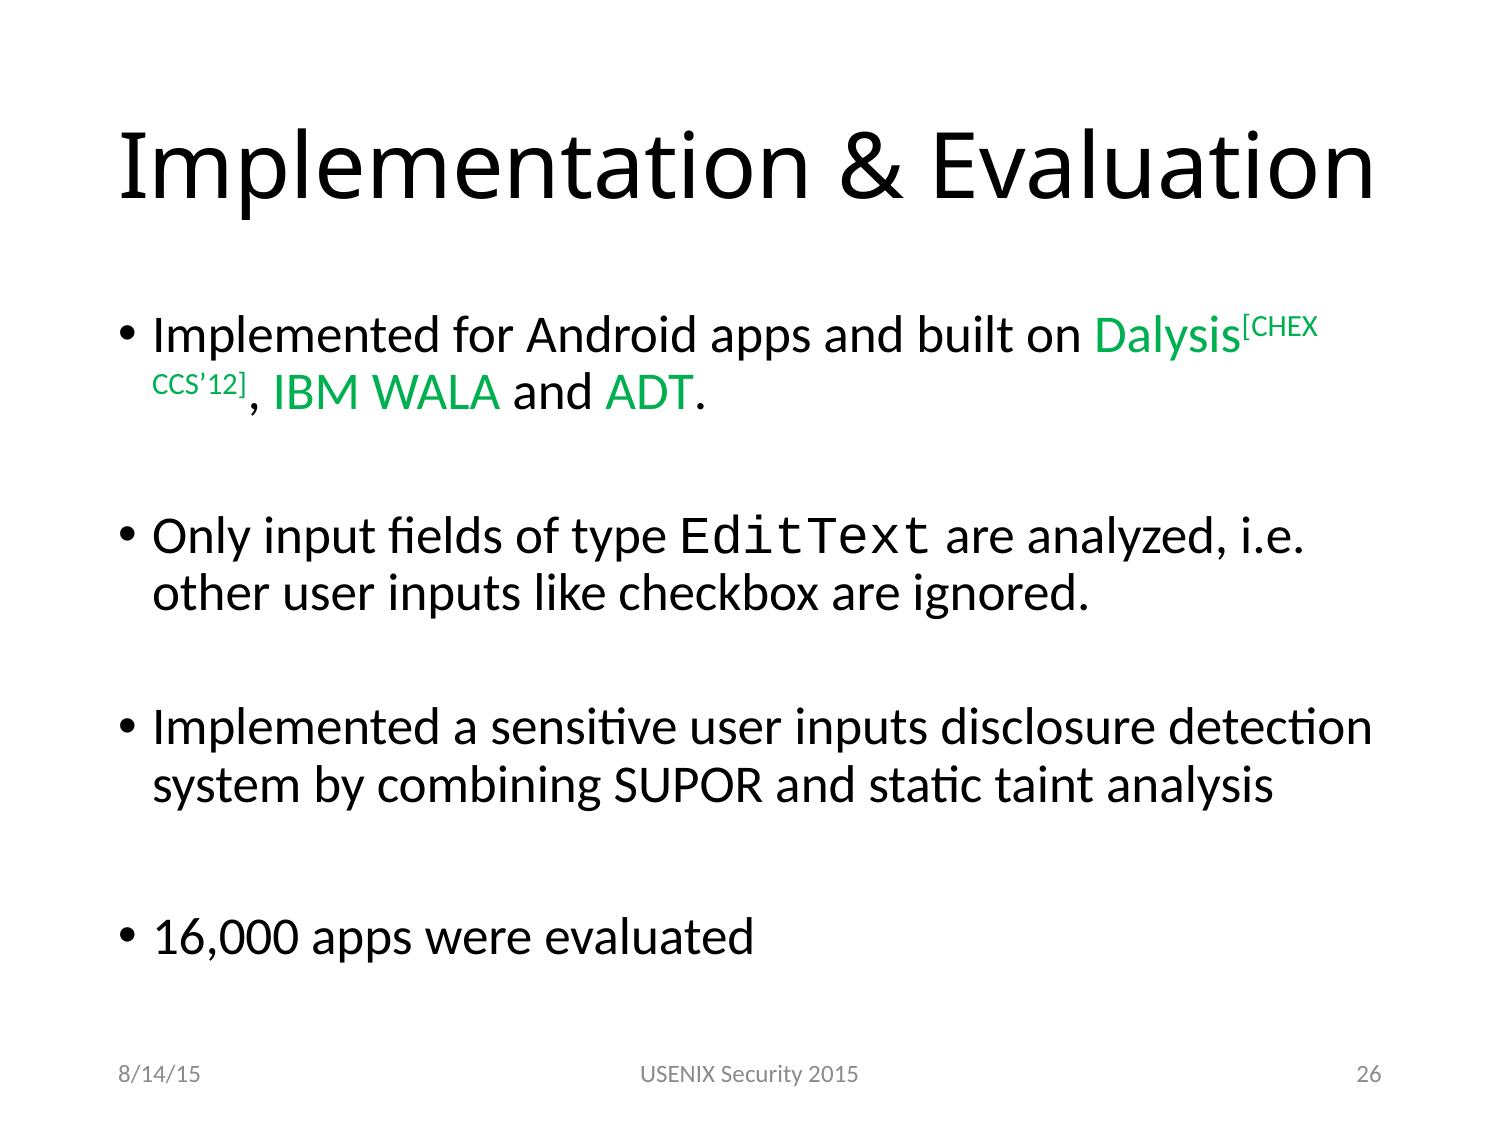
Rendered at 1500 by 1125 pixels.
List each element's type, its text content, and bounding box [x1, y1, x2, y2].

footer USENIX Security 2015 [496, 1042, 1004, 1103]
title Implementation & Evaluation [103, 59, 1397, 278]
list Implemented for Android apps and built on Dalysis[CHEX CCS’12], IBM WALA and ADT. Only input fields of type EditText are analyzed, i.e. other user inputs like checkbox are ignored. Implemented a sensitive user inputs disclosure detection system by combining SUPOR and static taint analysis 16,000 apps were evaluated [103, 299, 1397, 1014]
slide_number 25 [1059, 1042, 1397, 1103]
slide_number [103, 1042, 441, 1103]
